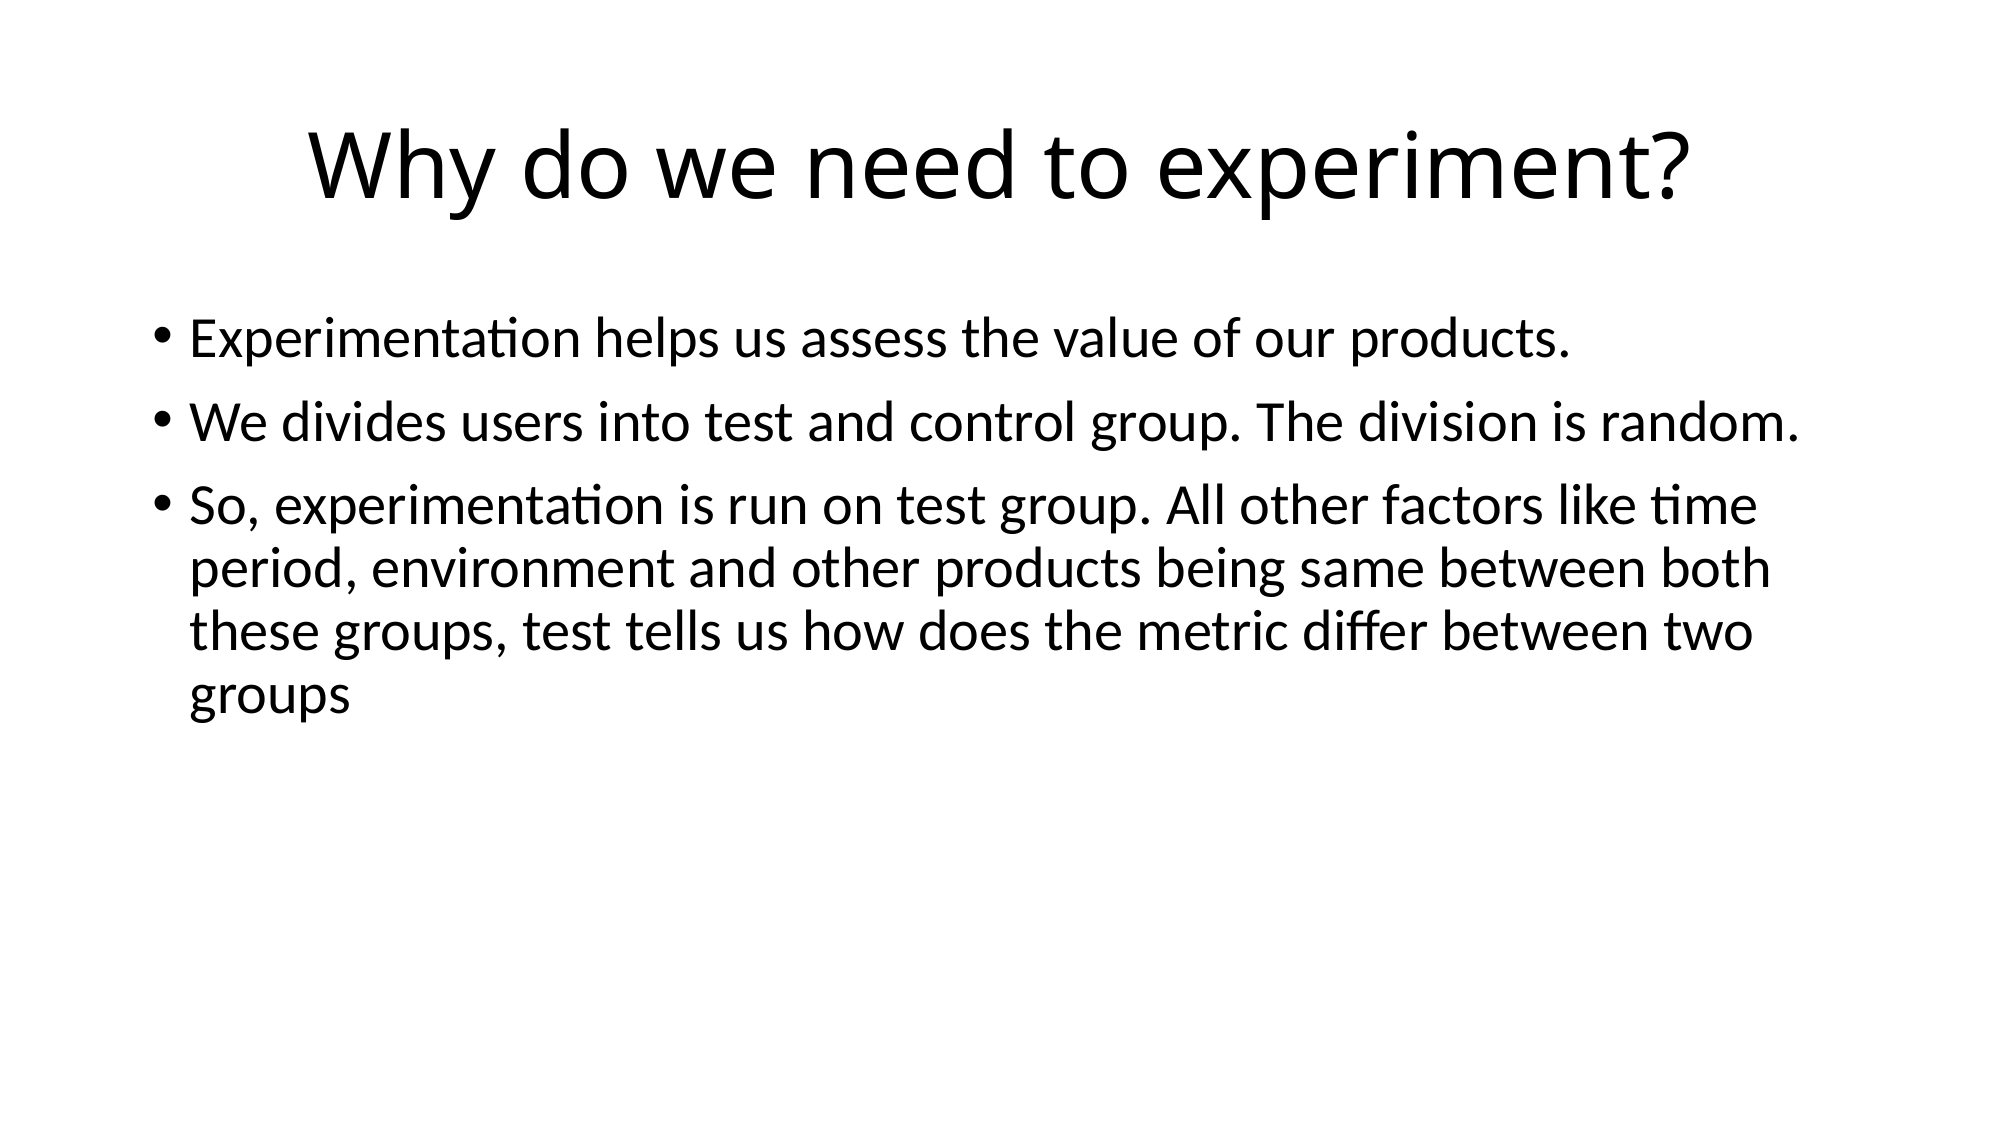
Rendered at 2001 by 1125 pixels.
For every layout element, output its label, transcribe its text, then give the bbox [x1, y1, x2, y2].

list Experimentation helps us assess the value of our products. We divides users into test and control group. The division is random. So, experimentation is run on test group. All other factors like time period, environment and other products being same between both these groups, test tells us how does the metric differ between two groups [137, 299, 1863, 1014]
title Why do we need to experiment? [137, 59, 1863, 278]
